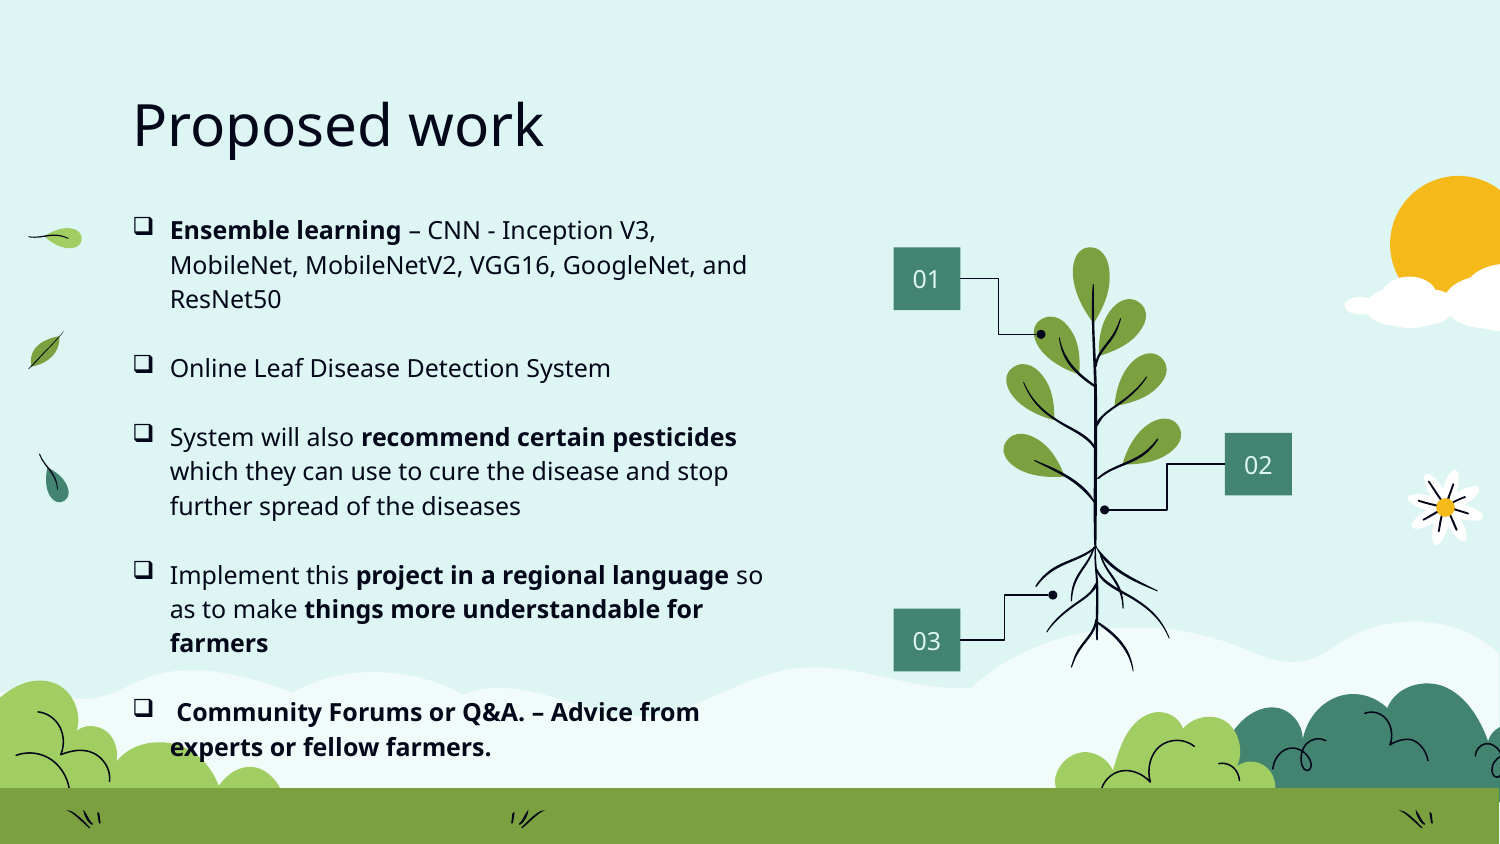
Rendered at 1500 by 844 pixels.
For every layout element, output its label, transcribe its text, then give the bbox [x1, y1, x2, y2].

text_box 01 [893, 247, 961, 311]
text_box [1003, 246, 1182, 672]
subtitle Ensemble learning – CNN - Inception V3, MobileNet, MobileNetV2, VGG16, GoogleNet, and ResNet50 Online Leaf Disease Detection System System will also recommend certain pesticides which they can use to cure the disease and stop further spread of the diseases Implement this project in a regional language so as to make things more understandable for farmers Community Forums or Q&A. – Advice from experts or fellow farmers. [117, 195, 785, 694]
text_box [1344, 175, 1500, 332]
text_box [960, 278, 1037, 335]
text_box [960, 594, 1049, 641]
title Proposed work [117, 72, 1383, 163]
text_box 02 [1224, 432, 1292, 496]
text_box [1108, 463, 1226, 511]
text_box 03 [893, 608, 961, 672]
